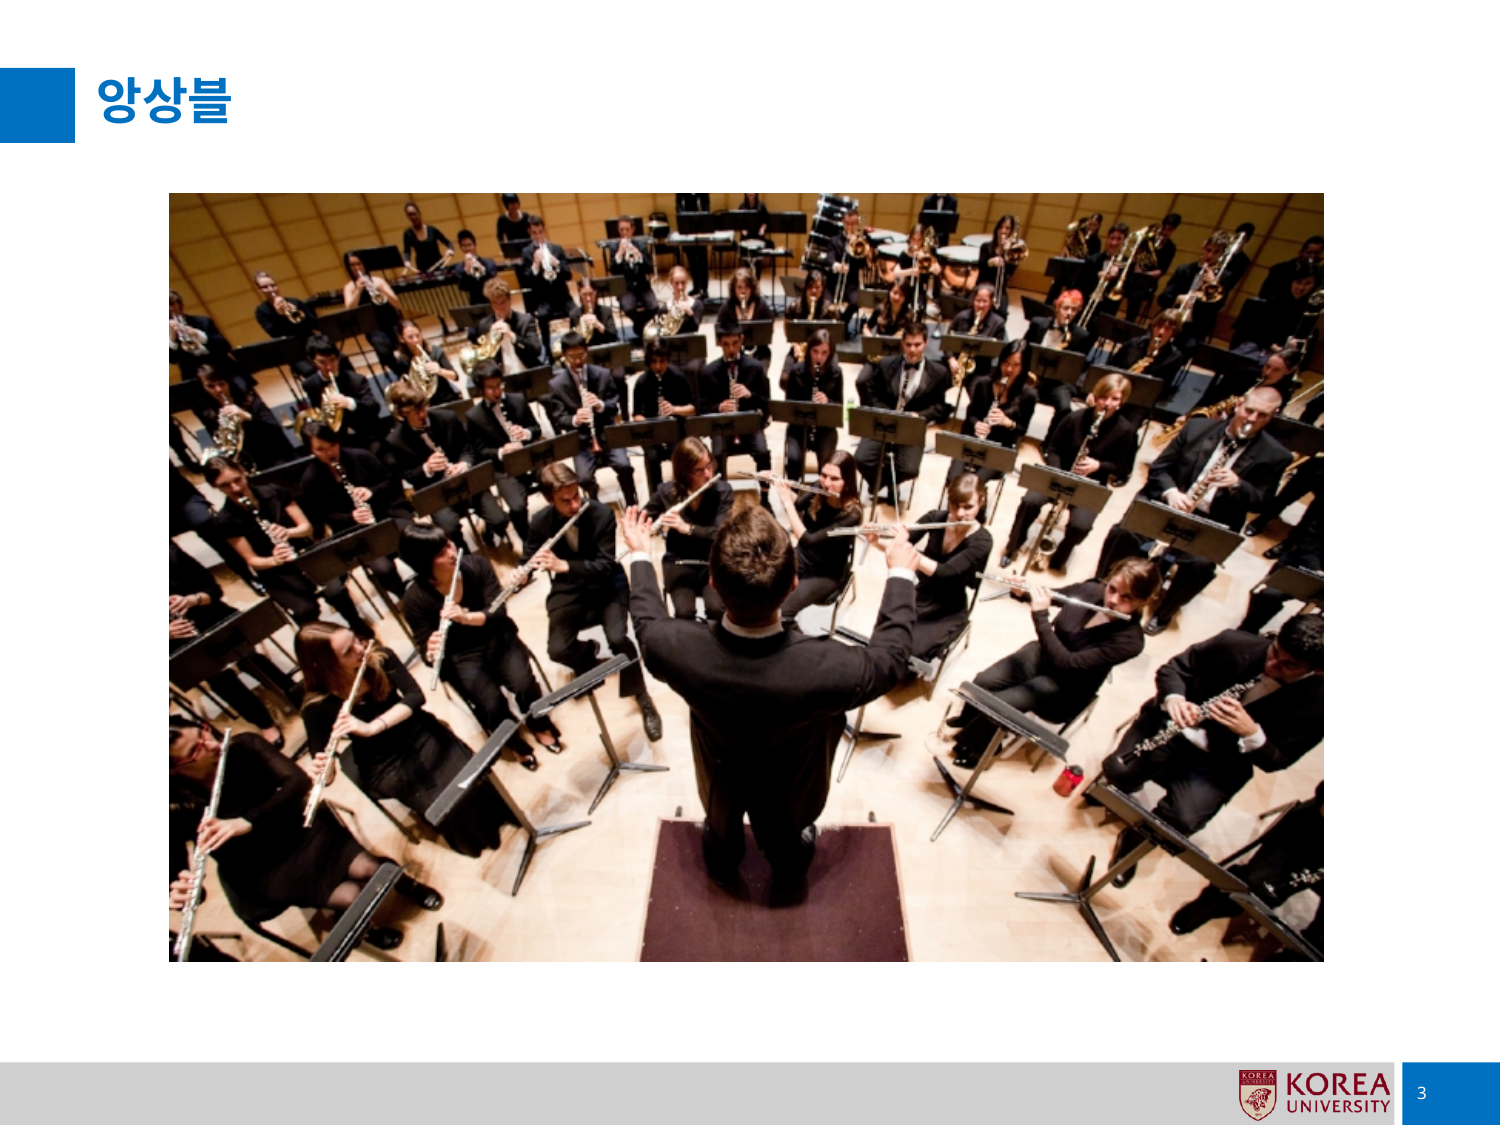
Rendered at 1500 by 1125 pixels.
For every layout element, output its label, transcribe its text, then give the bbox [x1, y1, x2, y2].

picture [169, 193, 1325, 963]
picture [1239, 1070, 1390, 1121]
title 앙상블 [95, 75, 1449, 134]
